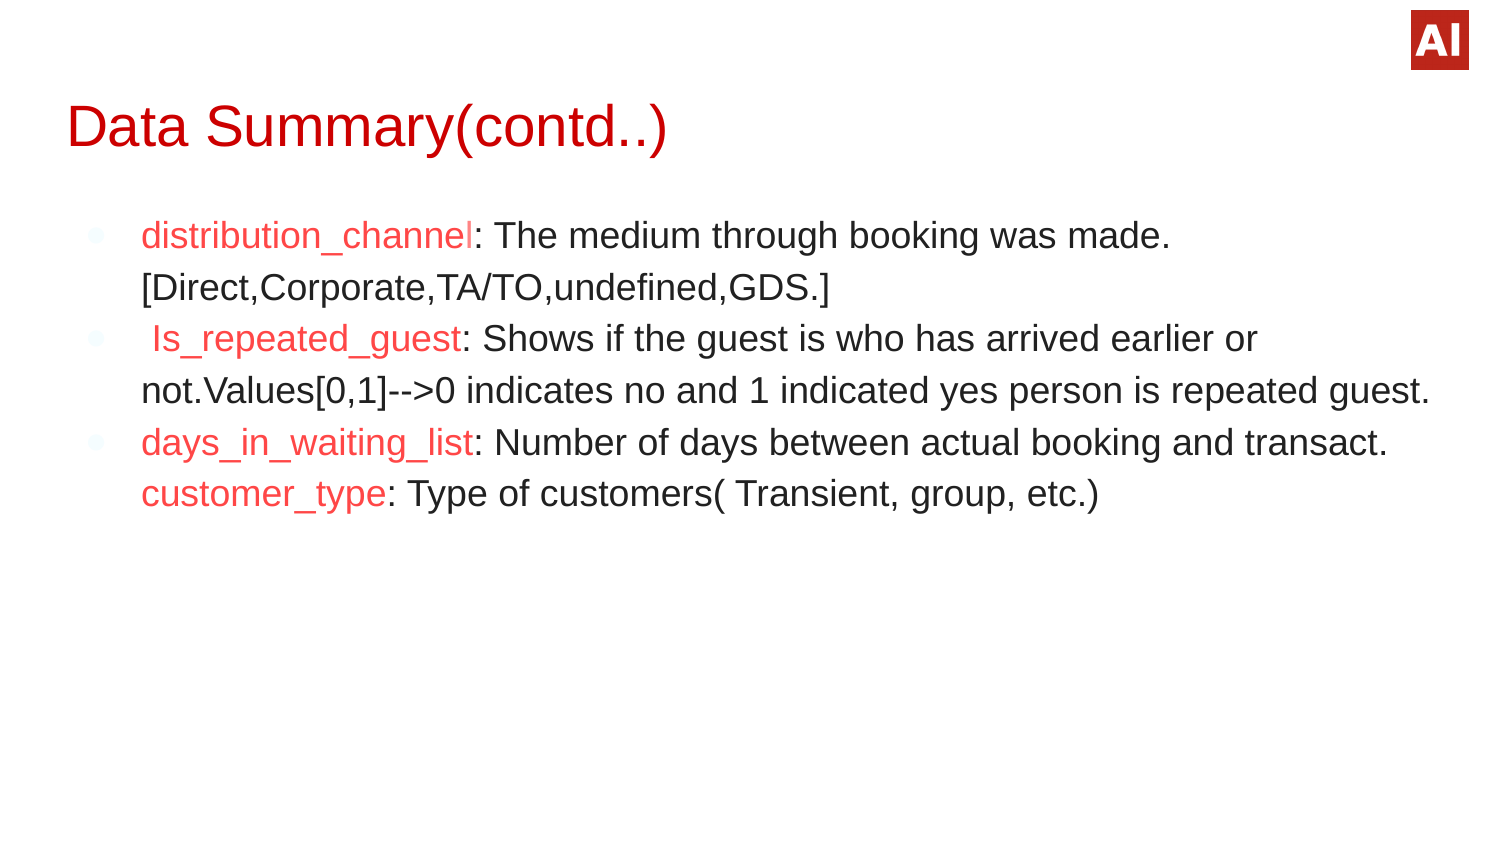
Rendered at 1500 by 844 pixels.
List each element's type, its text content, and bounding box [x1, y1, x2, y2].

picture [1411, 10, 1469, 70]
list distribution_channel: The medium through booking was made.[Direct,Corporate,TA/TO,undefined,GDS.] Is_repeated_guest: Shows if the guest is who has arrived earlier or not.Values[0,1]-->0 indicates no and 1 indicated yes person is repeated guest. days_in_waiting_list: Number of days between actual booking and transact. customer_type: Type of customers( Transient, group, etc.) [51, 189, 1449, 750]
title Data Summary(contd..) [51, 72, 1449, 167]
